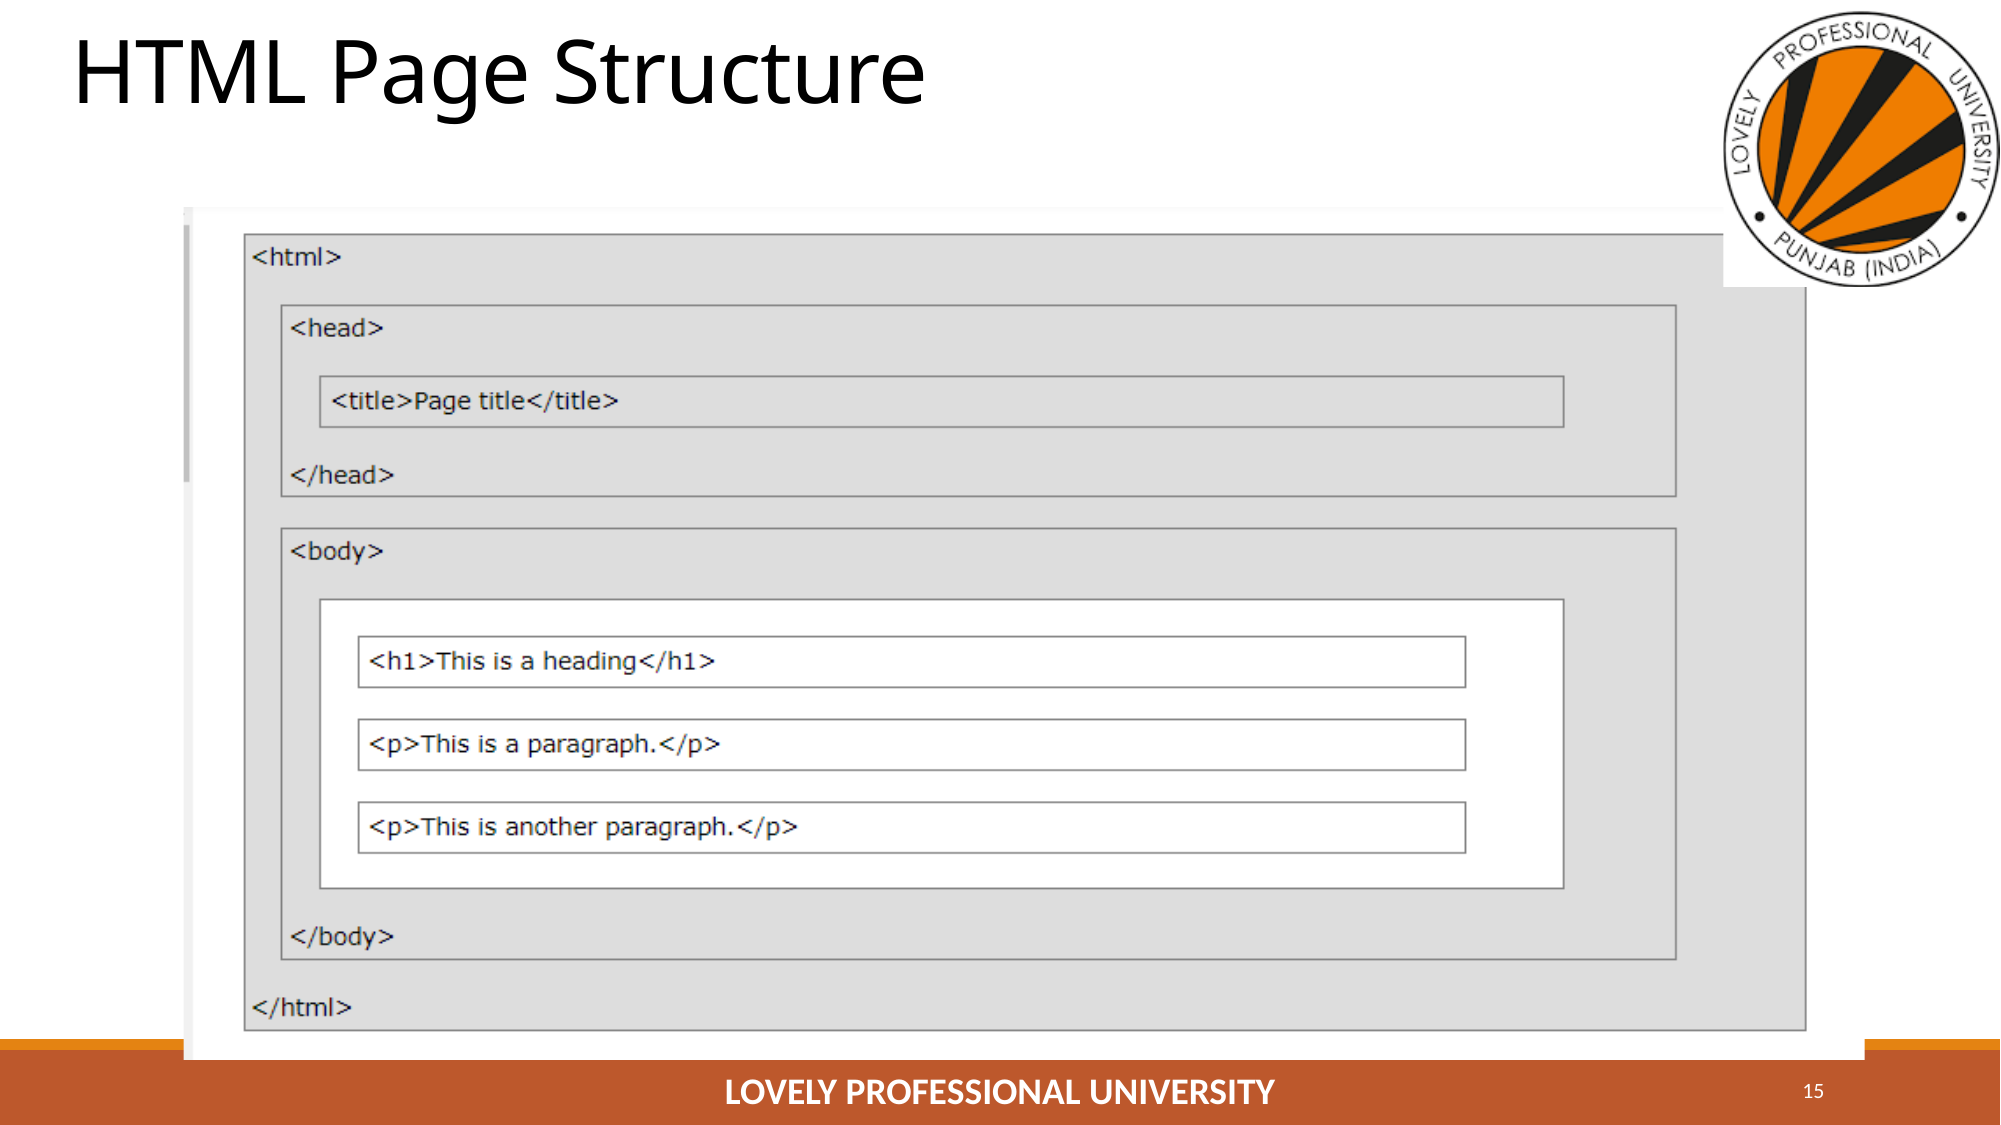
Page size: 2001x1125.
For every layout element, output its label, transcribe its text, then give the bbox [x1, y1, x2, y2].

picture [1722, 0, 2000, 288]
title HTML Page Structure [56, 24, 1720, 235]
slide_number 15 [1624, 1067, 1840, 1120]
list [183, 206, 1866, 1061]
footer Lovely Professional University [604, 1067, 1396, 1120]
